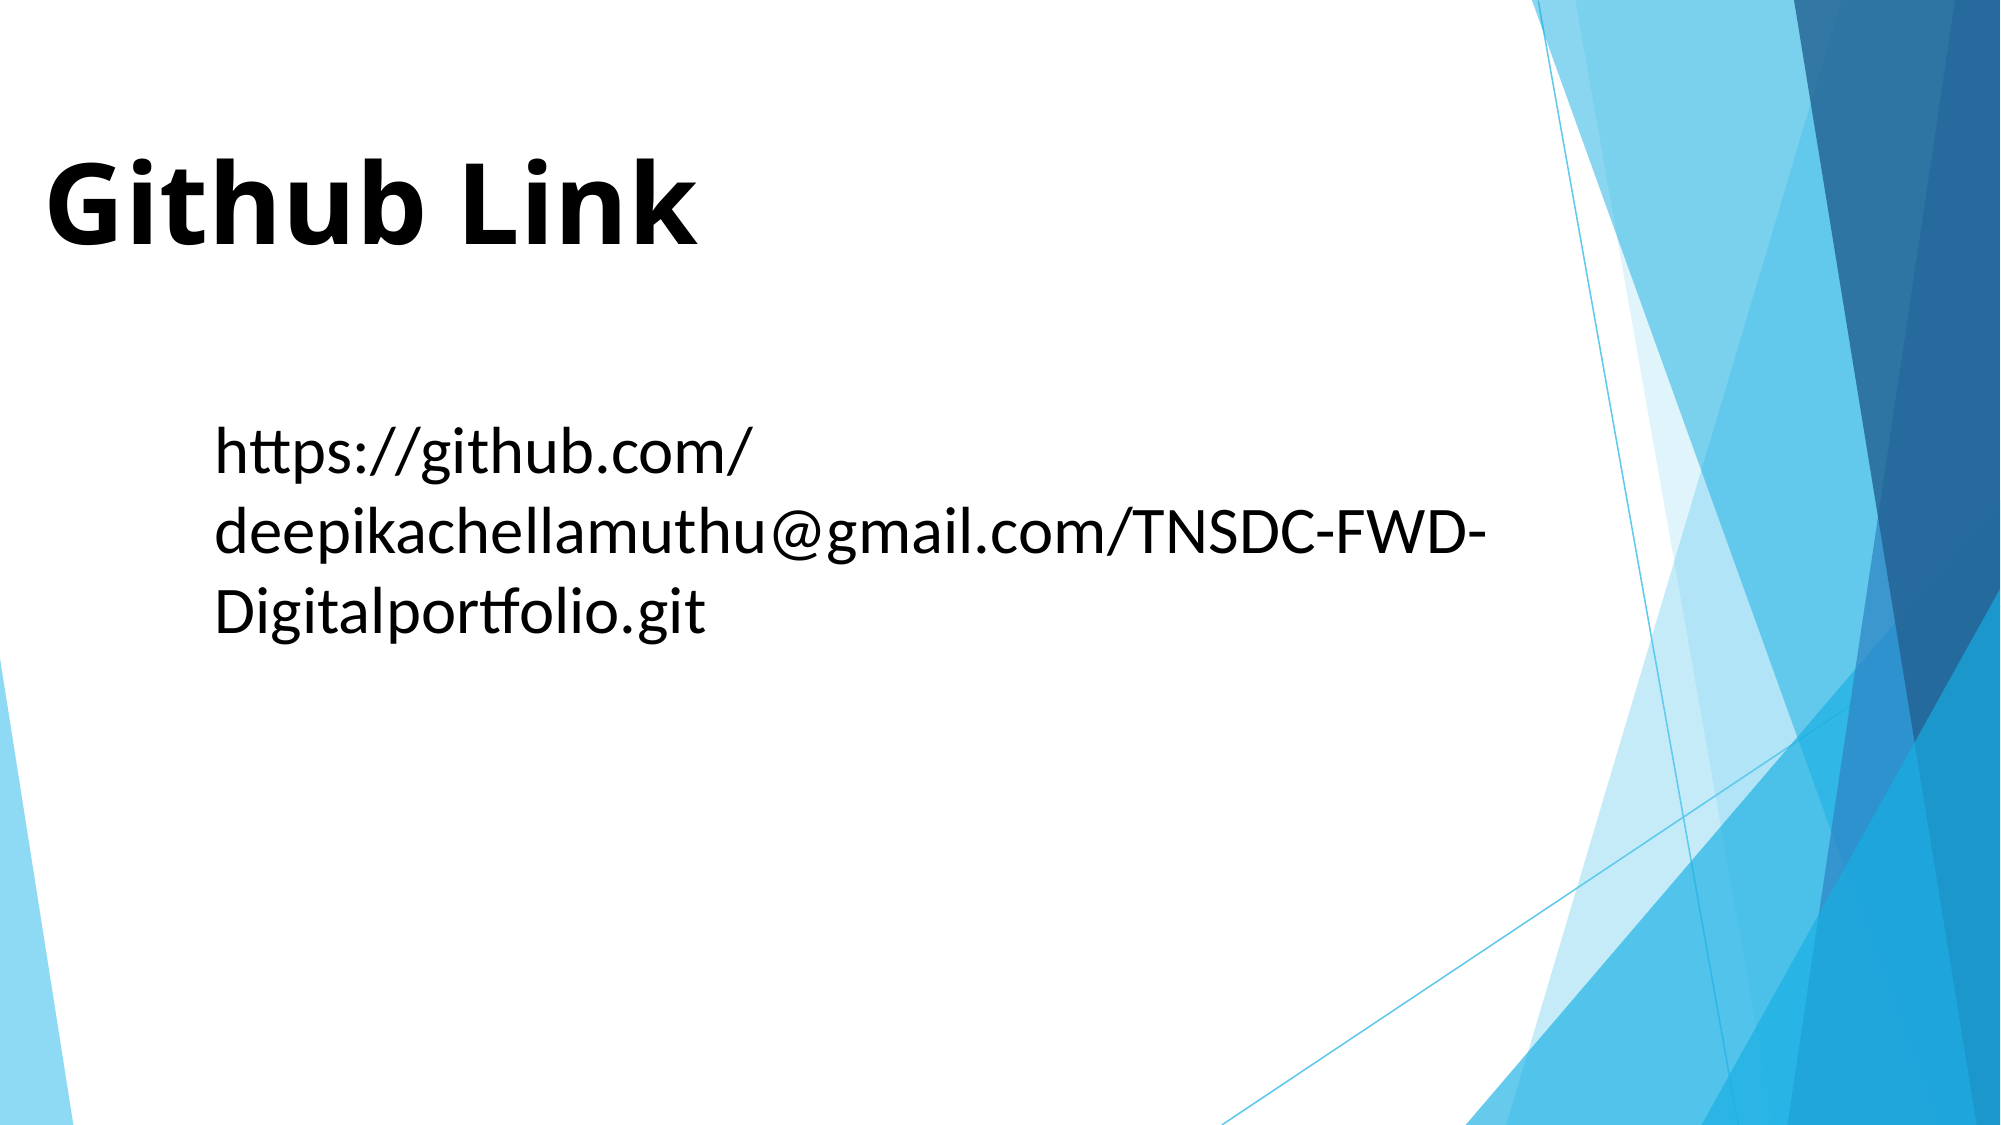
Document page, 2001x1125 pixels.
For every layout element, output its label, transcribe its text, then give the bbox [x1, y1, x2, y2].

text_box https://github.com/deepikachellamuthu@gmail.com/TNSDC-FWD-Digitalportfolio.git [200, 399, 1600, 655]
text_box Github Link [29, 124, 714, 275]
